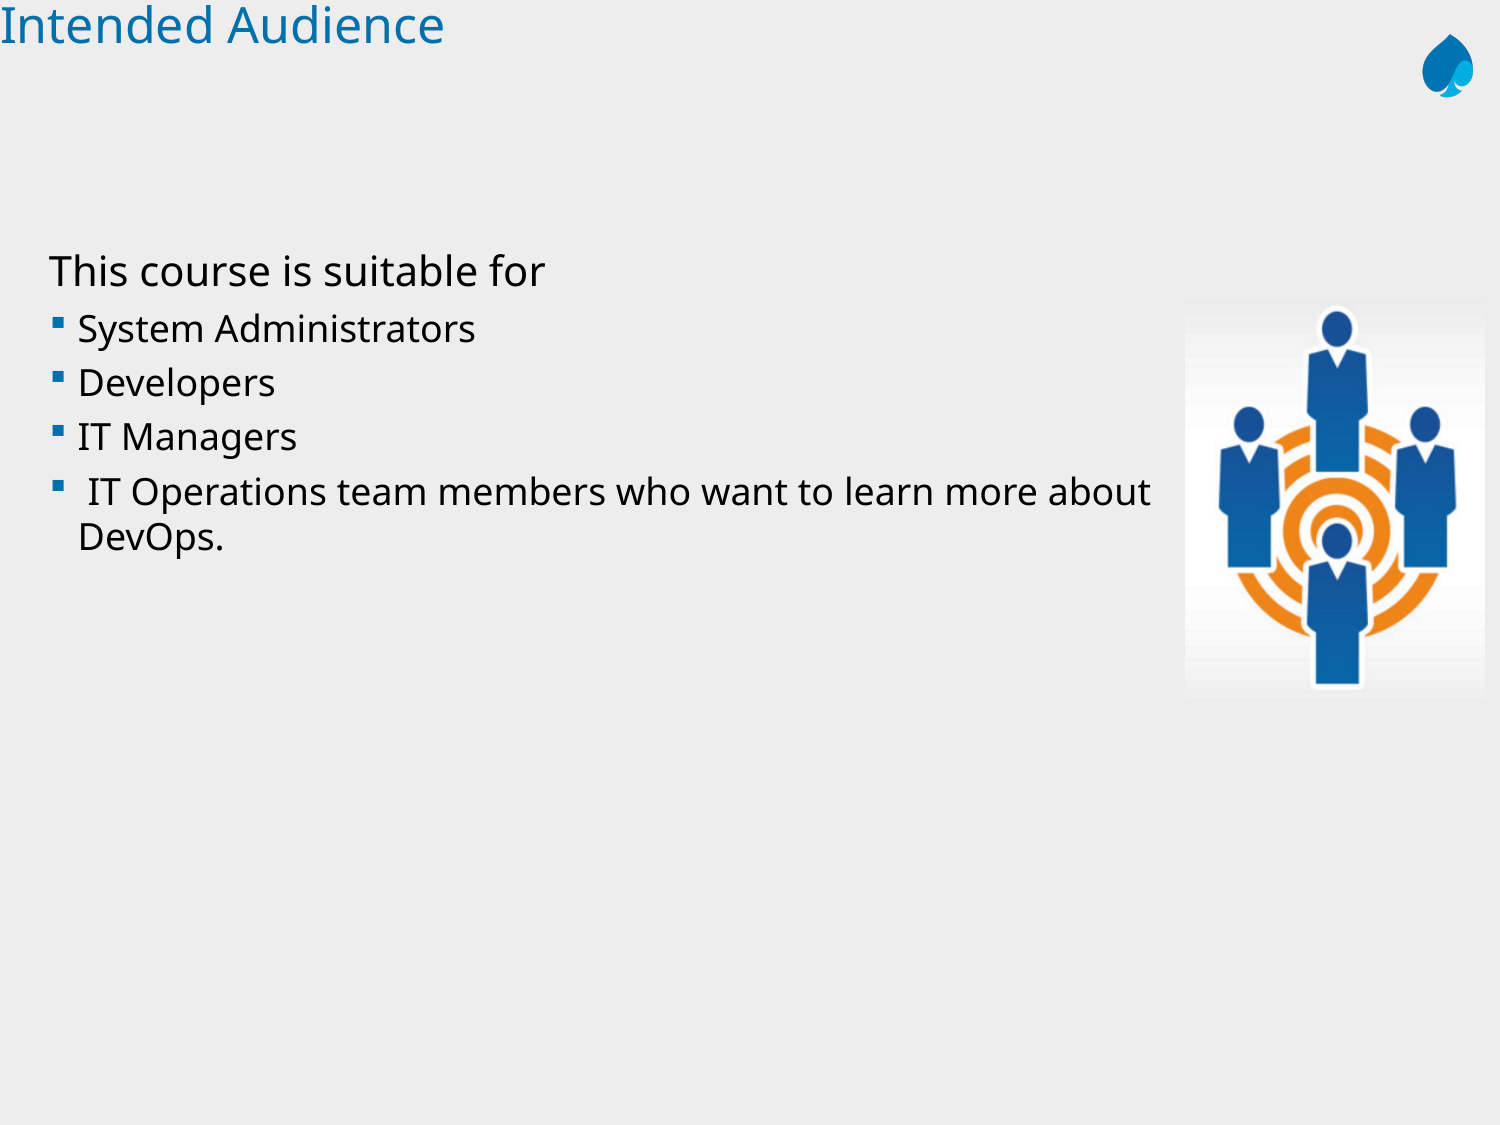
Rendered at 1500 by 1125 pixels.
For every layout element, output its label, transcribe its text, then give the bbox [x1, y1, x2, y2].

picture [1185, 299, 1485, 698]
list This course is suitable for System Administrators Developers IT Managers IT Operations team members who want to learn more about DevOps. [48, 245, 1185, 1007]
title Intended Audience [0, 0, 1500, 165]
